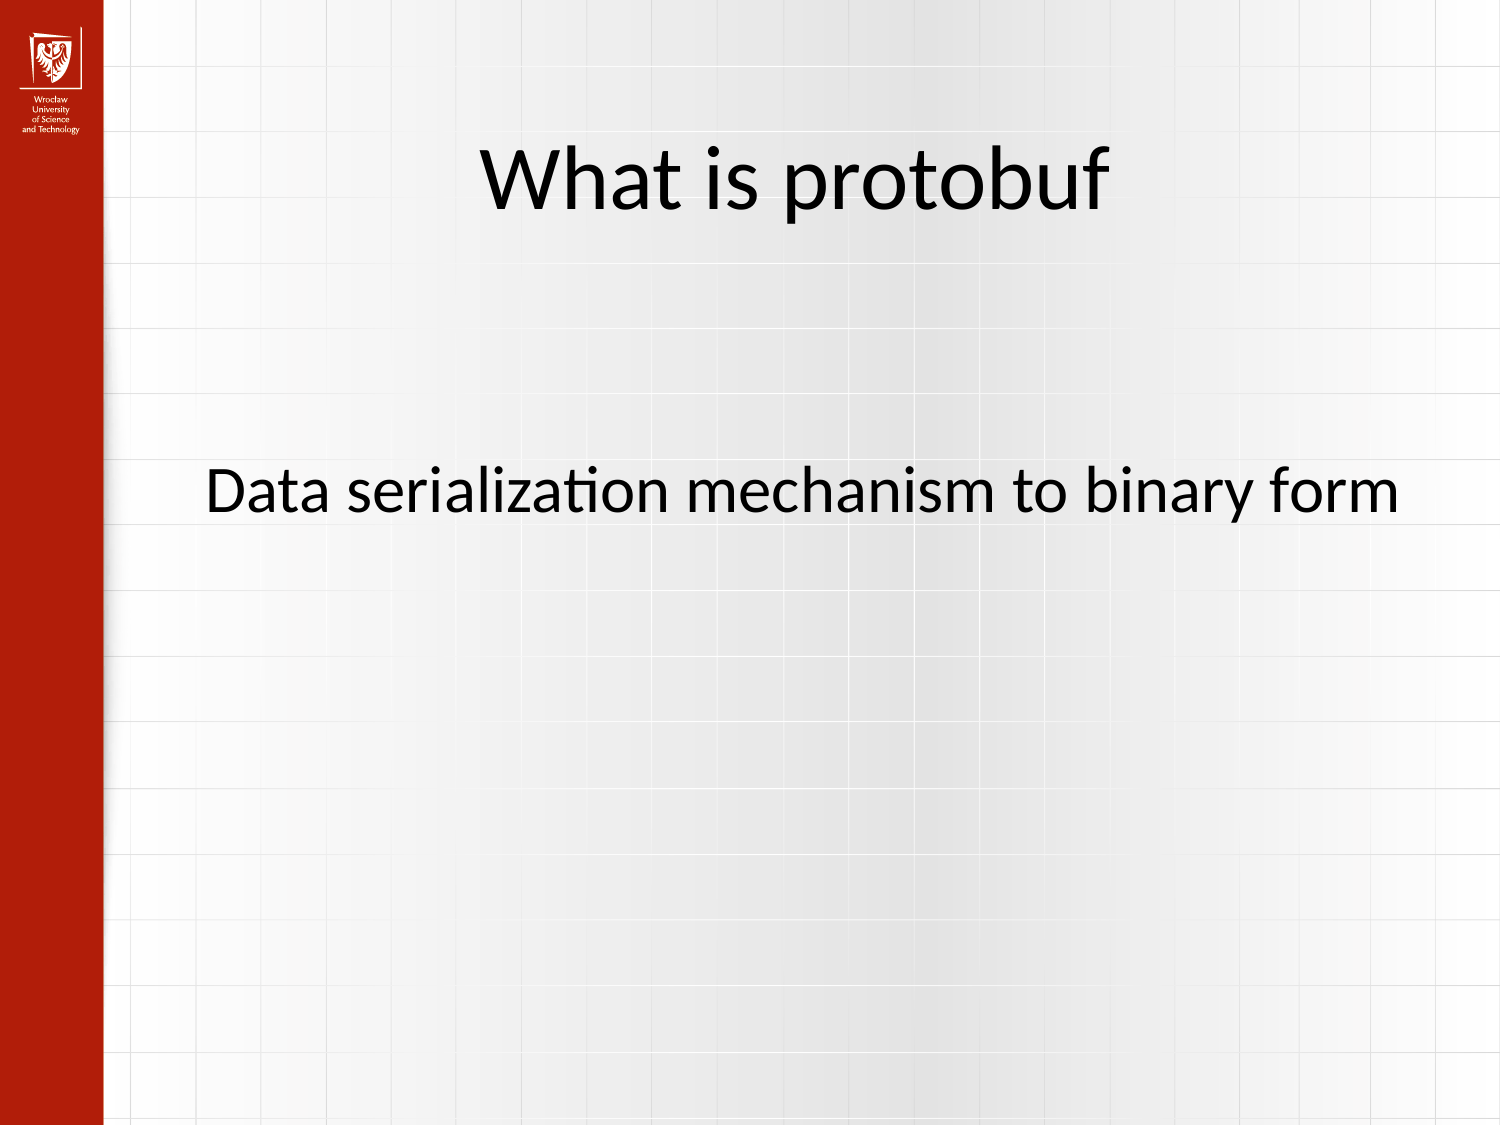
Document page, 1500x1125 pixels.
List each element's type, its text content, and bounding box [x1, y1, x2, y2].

picture [0, 0, 1500, 1125]
list Data serialization mechanism to binary form [125, 438, 1482, 687]
list What is protobuf [123, 101, 1483, 244]
